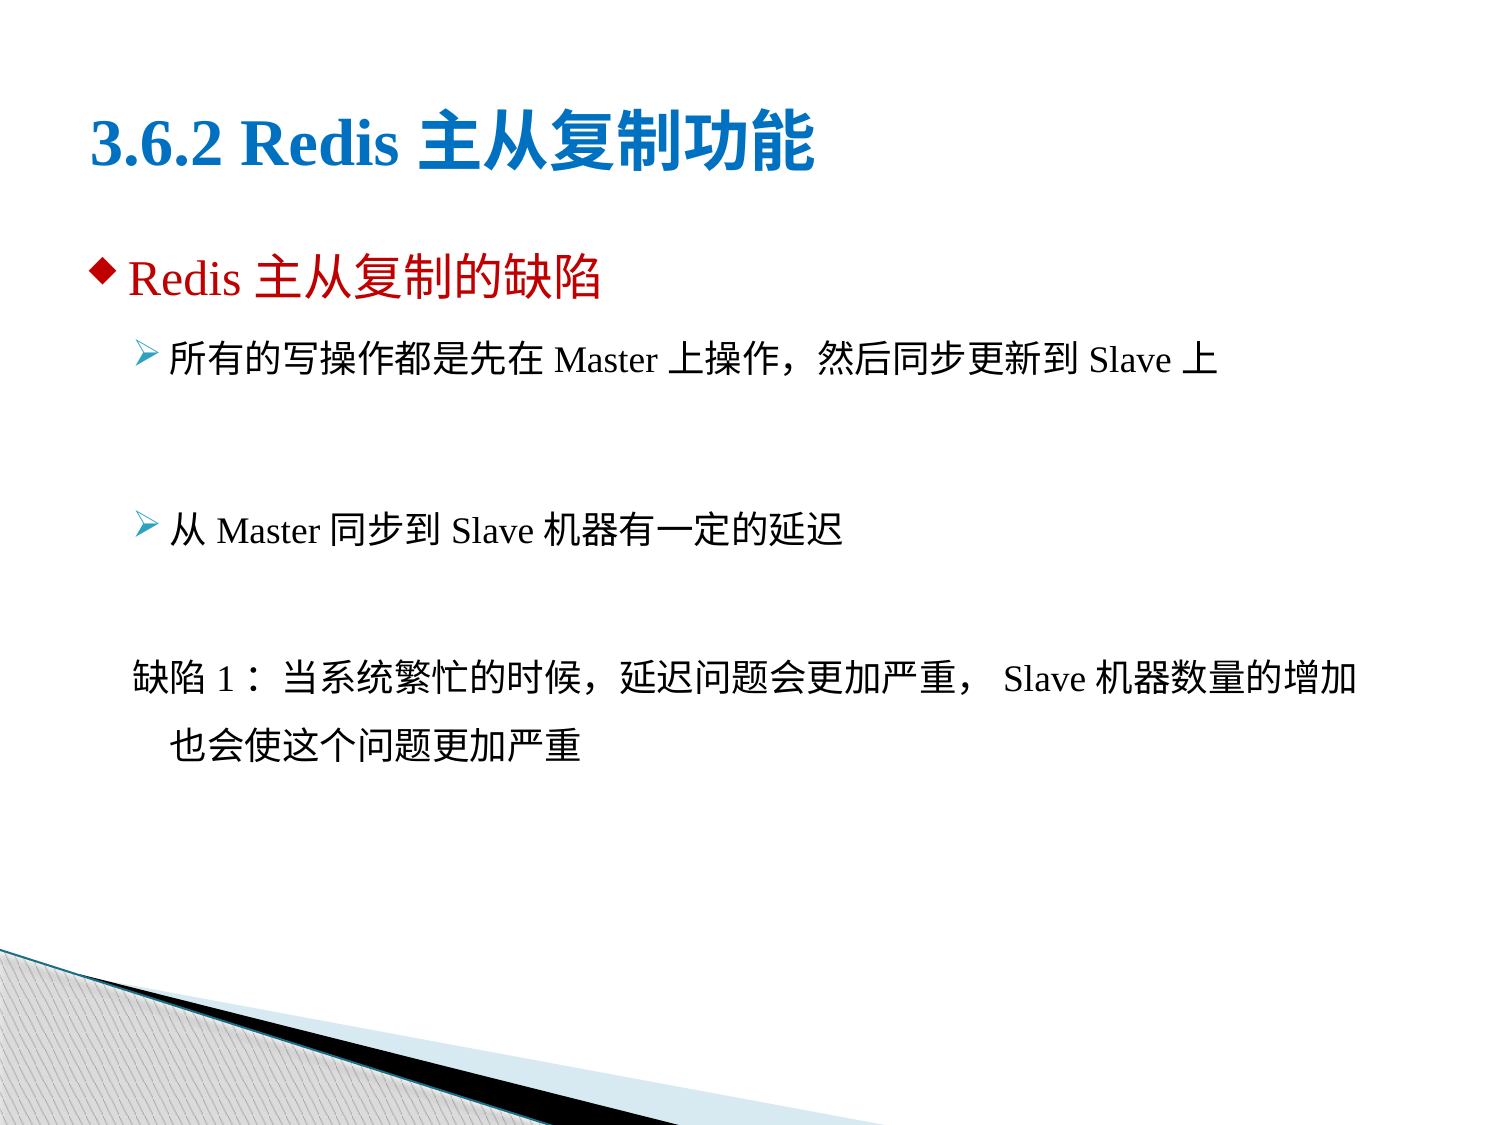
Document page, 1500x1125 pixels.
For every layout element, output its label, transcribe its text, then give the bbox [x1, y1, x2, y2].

list Redis主从复制的缺陷 所有的写操作都是先在Master上操作，然后同步更新到Slave上 从Master同步到Slave机器有一定的延迟 缺陷1：当系统繁忙的时候，延迟问题会更加严重，Slave机器数量的增加也会使这个问题更加严重 [53, 208, 1404, 1125]
title 3.6.2 Redis主从复制功能 [75, 45, 916, 233]
